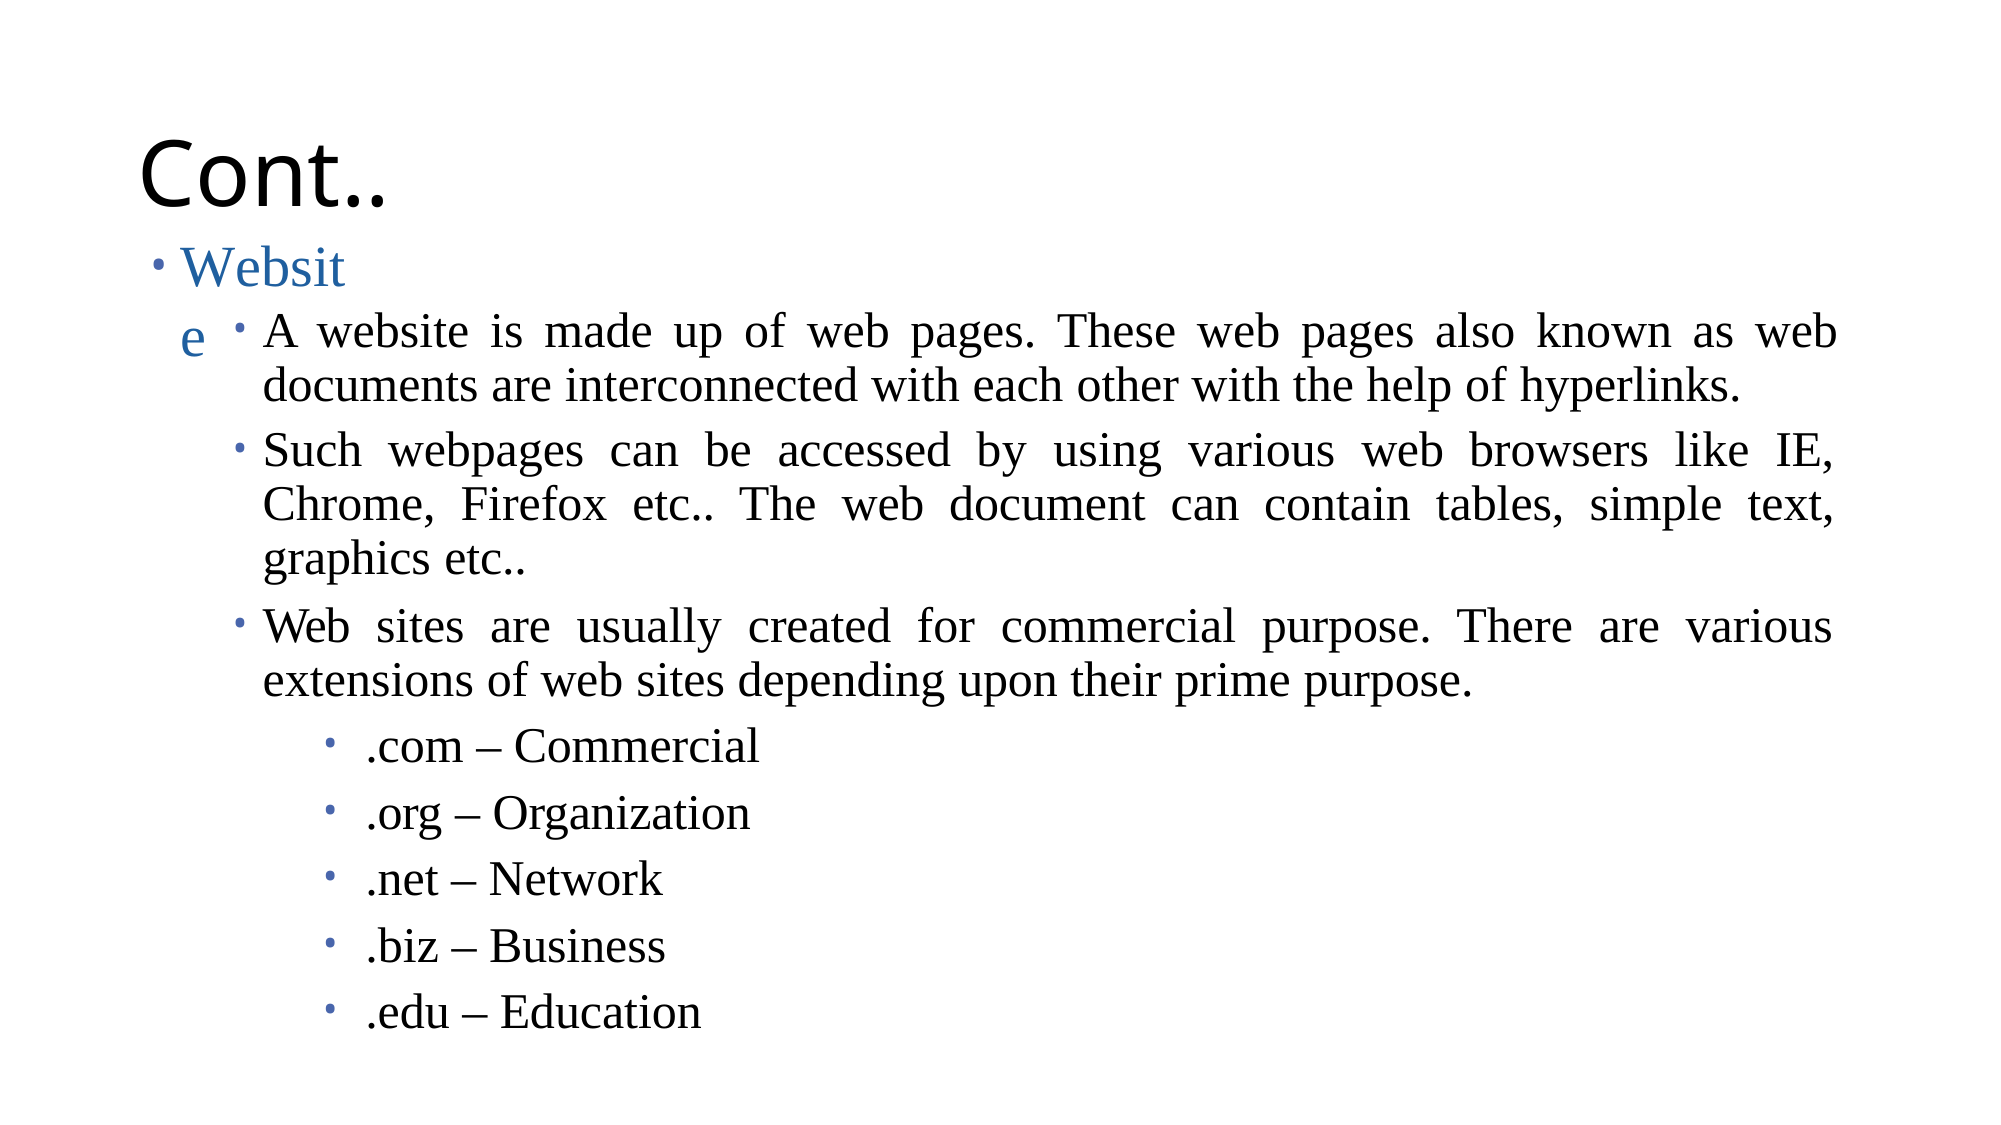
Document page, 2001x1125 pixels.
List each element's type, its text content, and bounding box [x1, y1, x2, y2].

text_box Website [148, 226, 370, 369]
text_box A website is made up of web pages. These web pages also known as web documents are interconnected with each other with the help of hyperlinks. Such webpages can be accessed by using various web browsers like IE, Chrome, Firefox etc.. The web document can contain tables, simple text, graphics etc.. Web sites are usually created for commercial purpose. There are various extensions of web sites depending upon their prime purpose. .com – Commercial .org – Organization .net – Network .biz – Business .edu – Education [230, 294, 1861, 1039]
title Cont.. [137, 73, 1863, 264]
